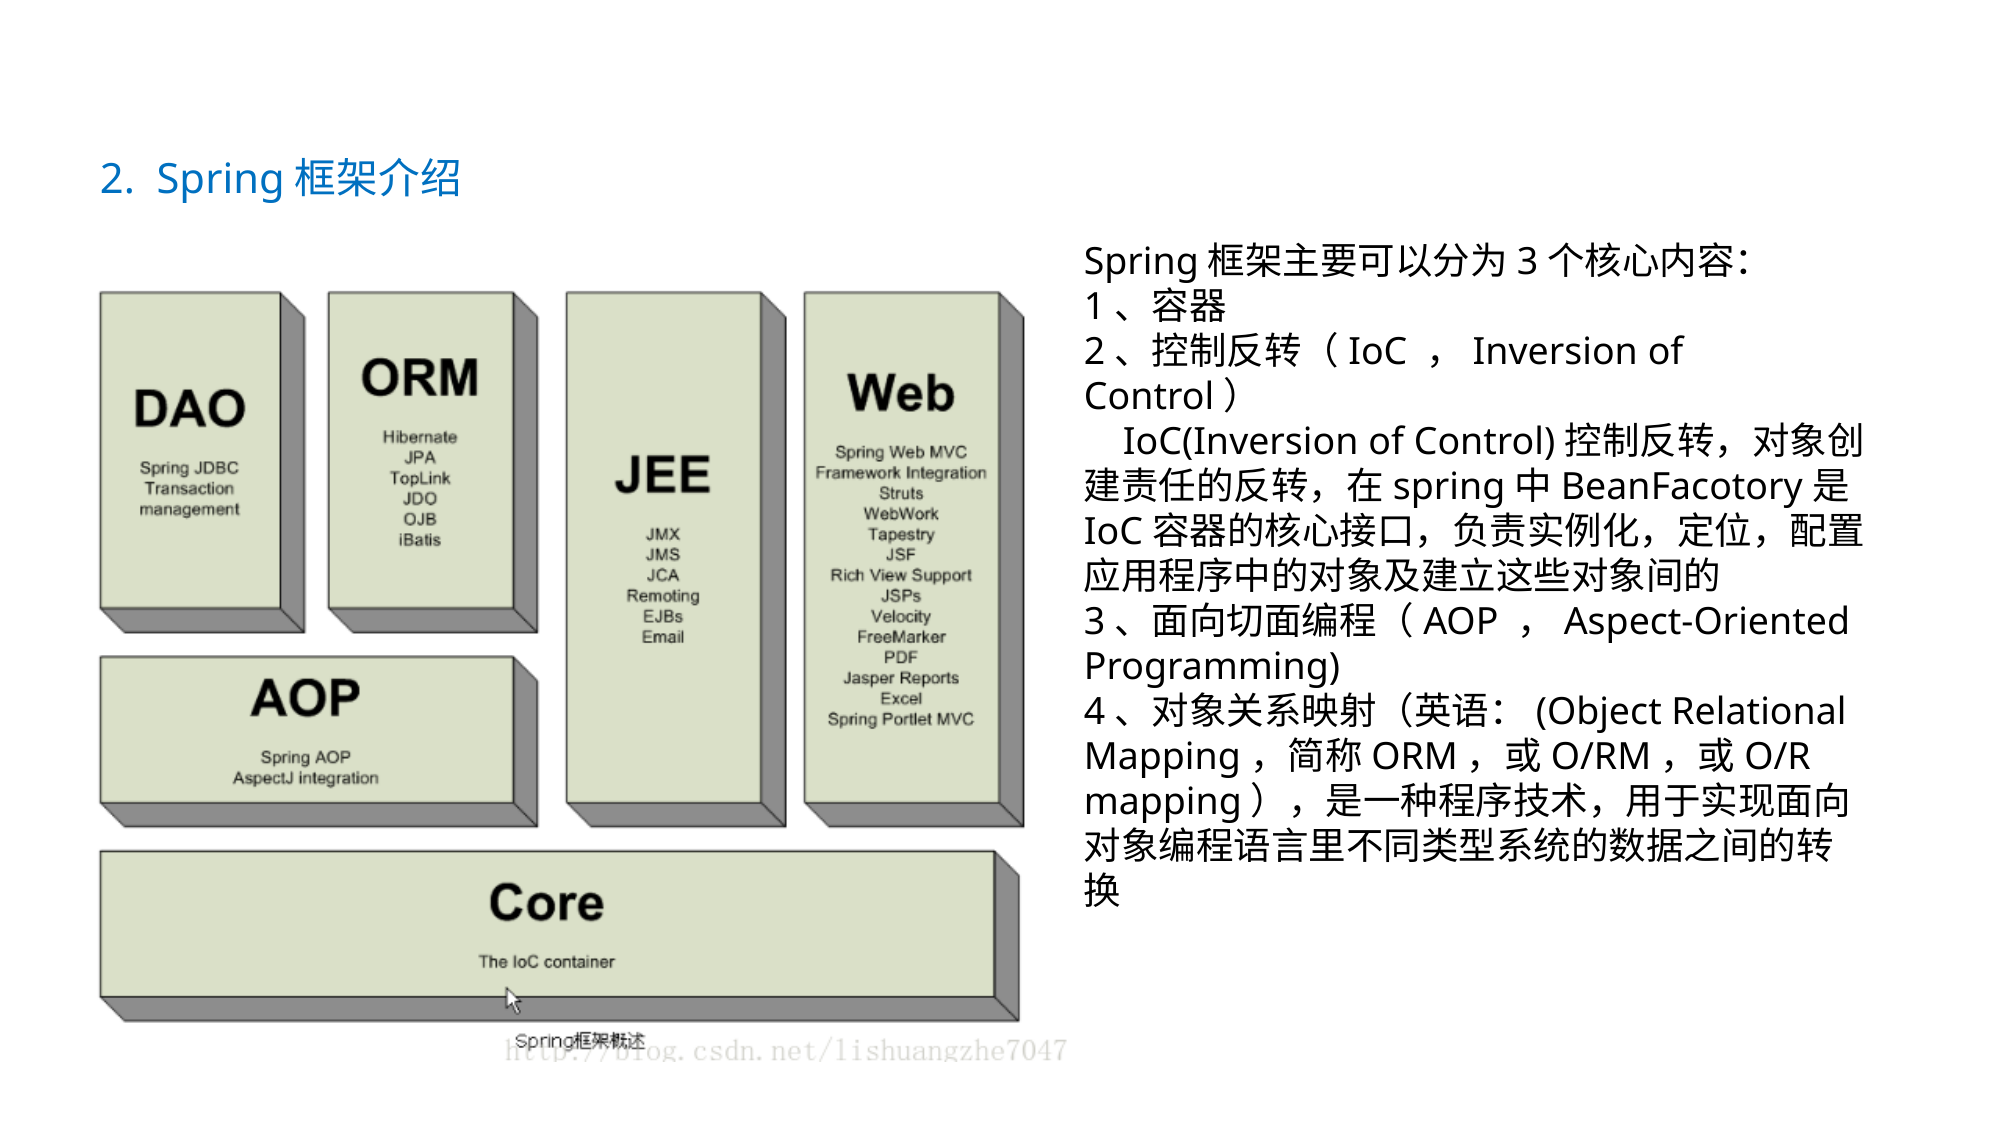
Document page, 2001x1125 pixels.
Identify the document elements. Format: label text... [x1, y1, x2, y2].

text_box 2. Spring框架介绍 [85, 144, 700, 210]
picture [64, 257, 1070, 1062]
text_box Spring框架主要可以分为3个核心内容： 1、容器 2、控制反转（IoC ，Inversion of Control） IoC(Inversion of Control)控制反转，对象创建责任的反转，在spring中BeanFacotory是IoC容器的核心接口，负责实例化，定位，配置应用程序中的对象及建立这些对象间的 3、面向切面编程（AOP ，Aspect-Oriented Programming) 4、对象关系映射（英语：(Object Relational Mapping，简称ORM，或O/RM，或O/R mapping），是一种程序技术，用于实现面向对象编程语言里不同类型系统的数据之间的转换 [1069, 229, 1883, 965]
